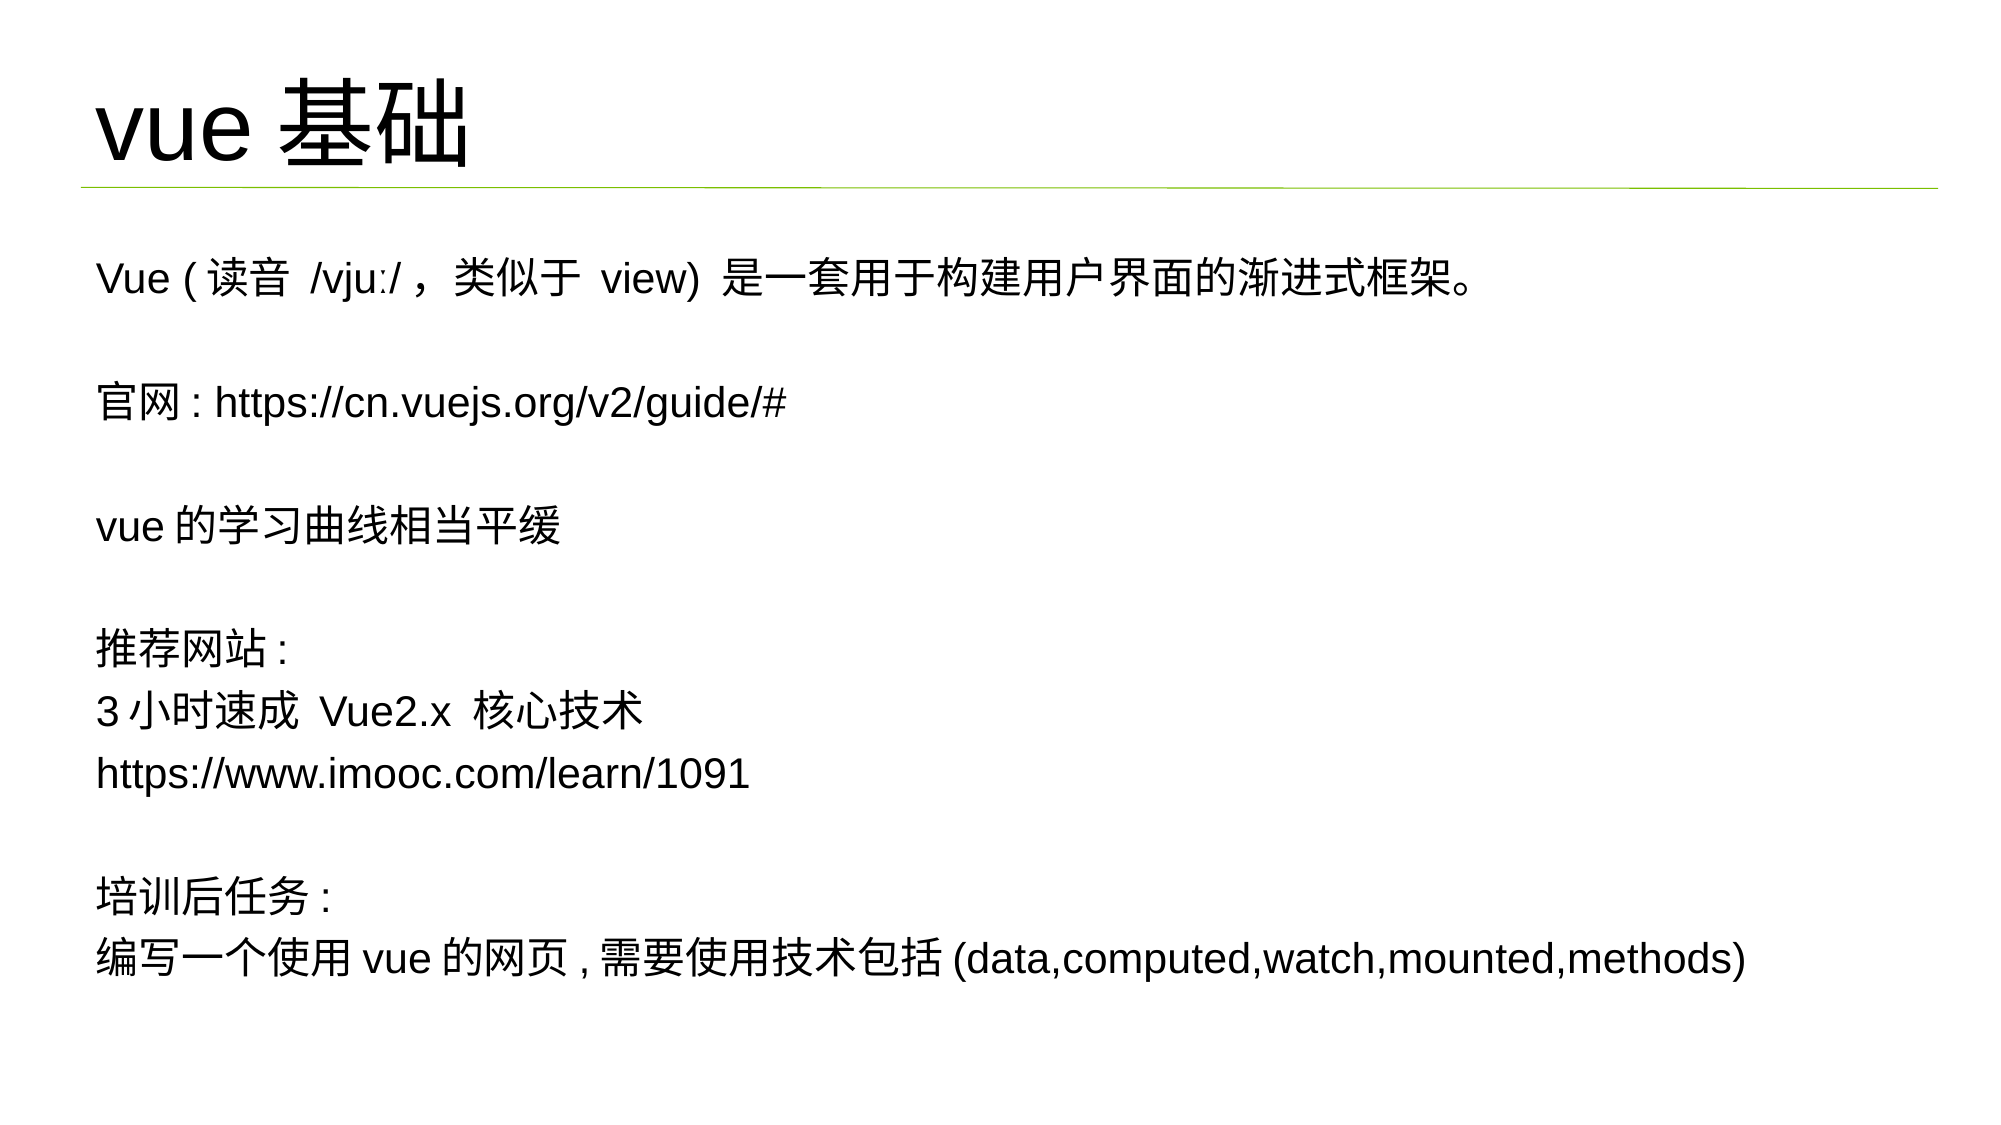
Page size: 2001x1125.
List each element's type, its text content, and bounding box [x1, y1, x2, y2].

text_box Vue (读音 /vjuː/，类似于 view) 是一套用于构建用户界面的渐进式框架。 官网: https://cn.vuejs.org/v2/guide/# vue的学习曲线相当平缓 推荐网站: 3小时速成 Vue2.x 核心技术 https://www.imooc.com/learn/1091 培训后任务: 编写一个使用vue的网页,需要使用技术包括(data,computed,watch,mounted,methods) [80, 232, 1851, 994]
text_box vue基础 [80, 31, 1939, 187]
